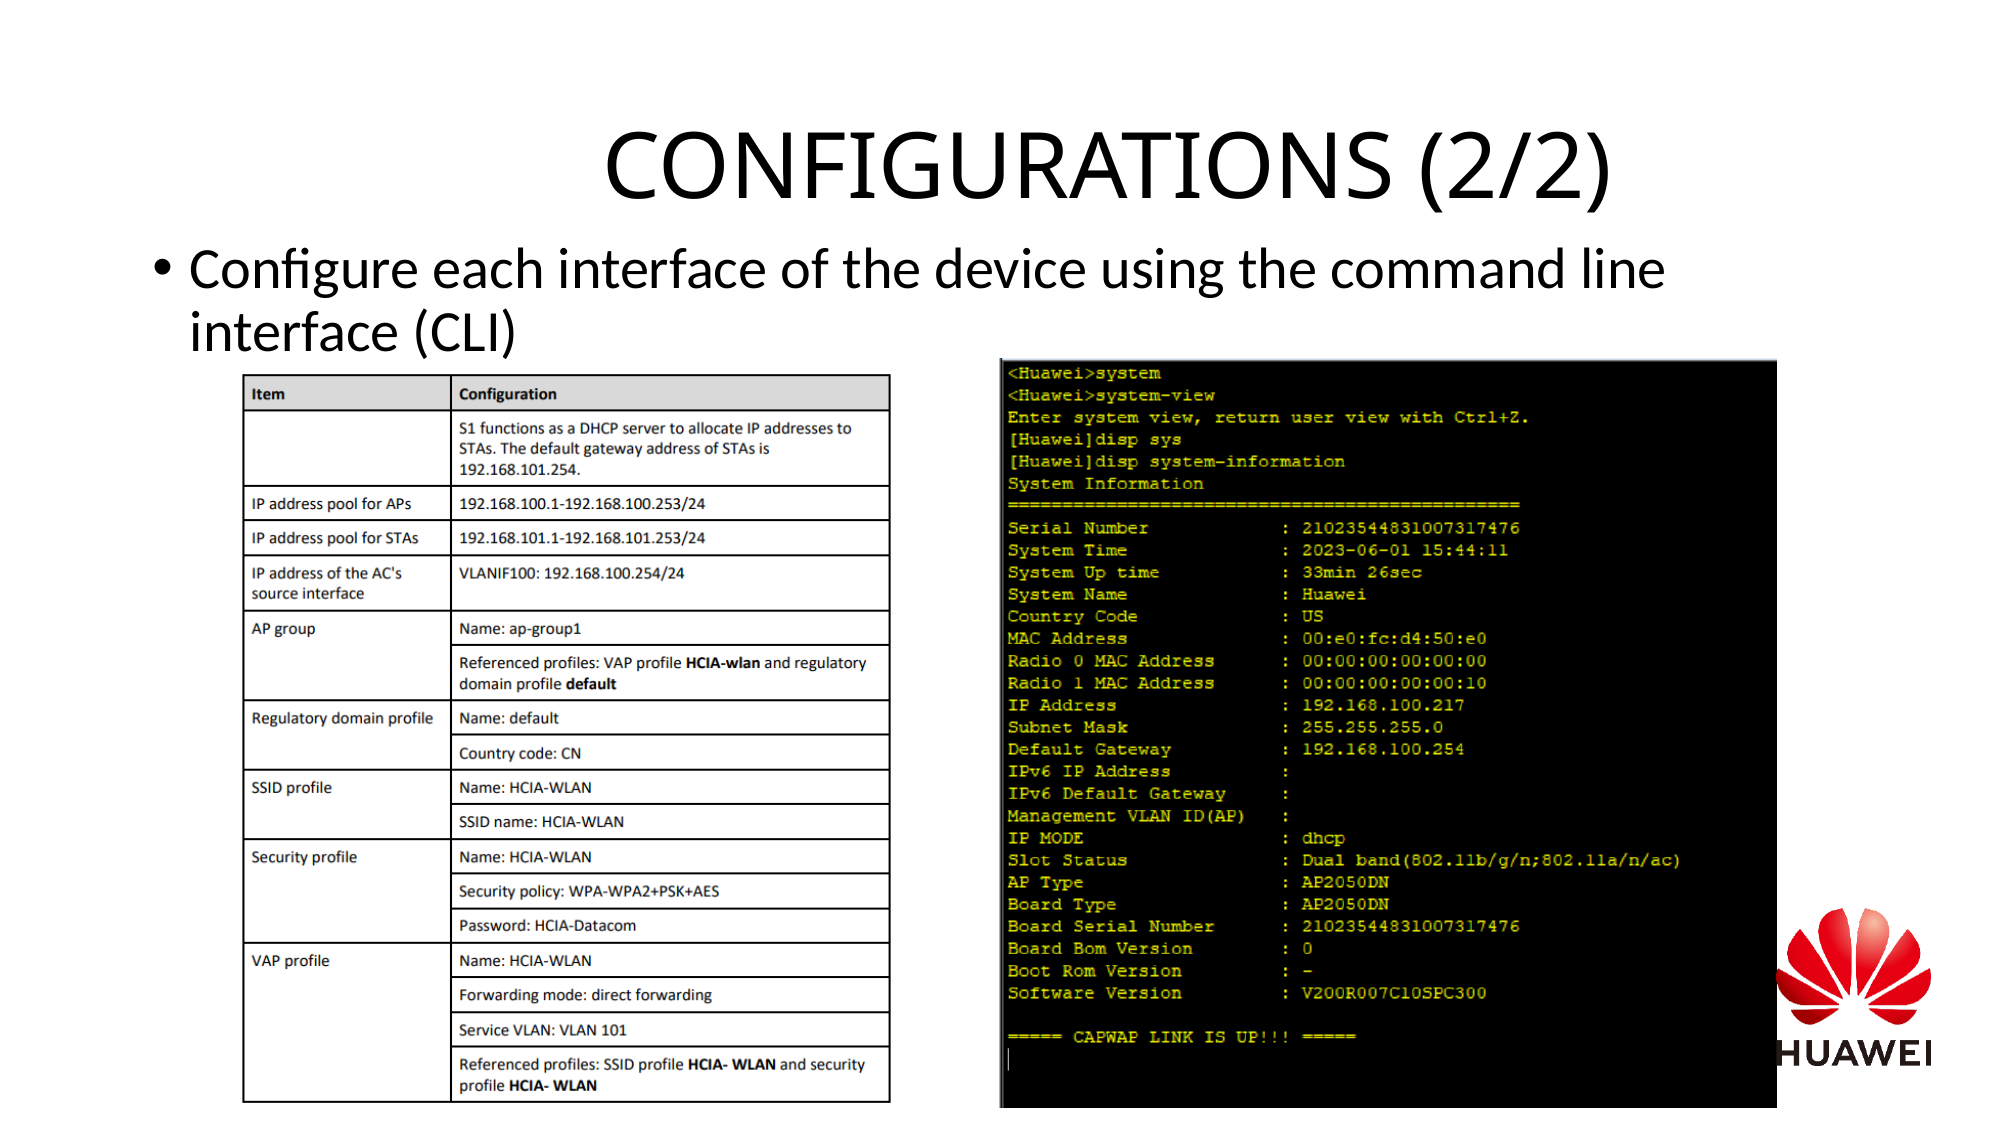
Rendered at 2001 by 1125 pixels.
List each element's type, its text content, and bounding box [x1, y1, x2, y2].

picture [223, 361, 907, 1125]
title CONFIGURATIONS (2/2) [137, 59, 1863, 230]
list Configure each interface of the device using the command line interface (CLI) [137, 230, 1863, 1014]
picture [999, 358, 1931, 1108]
